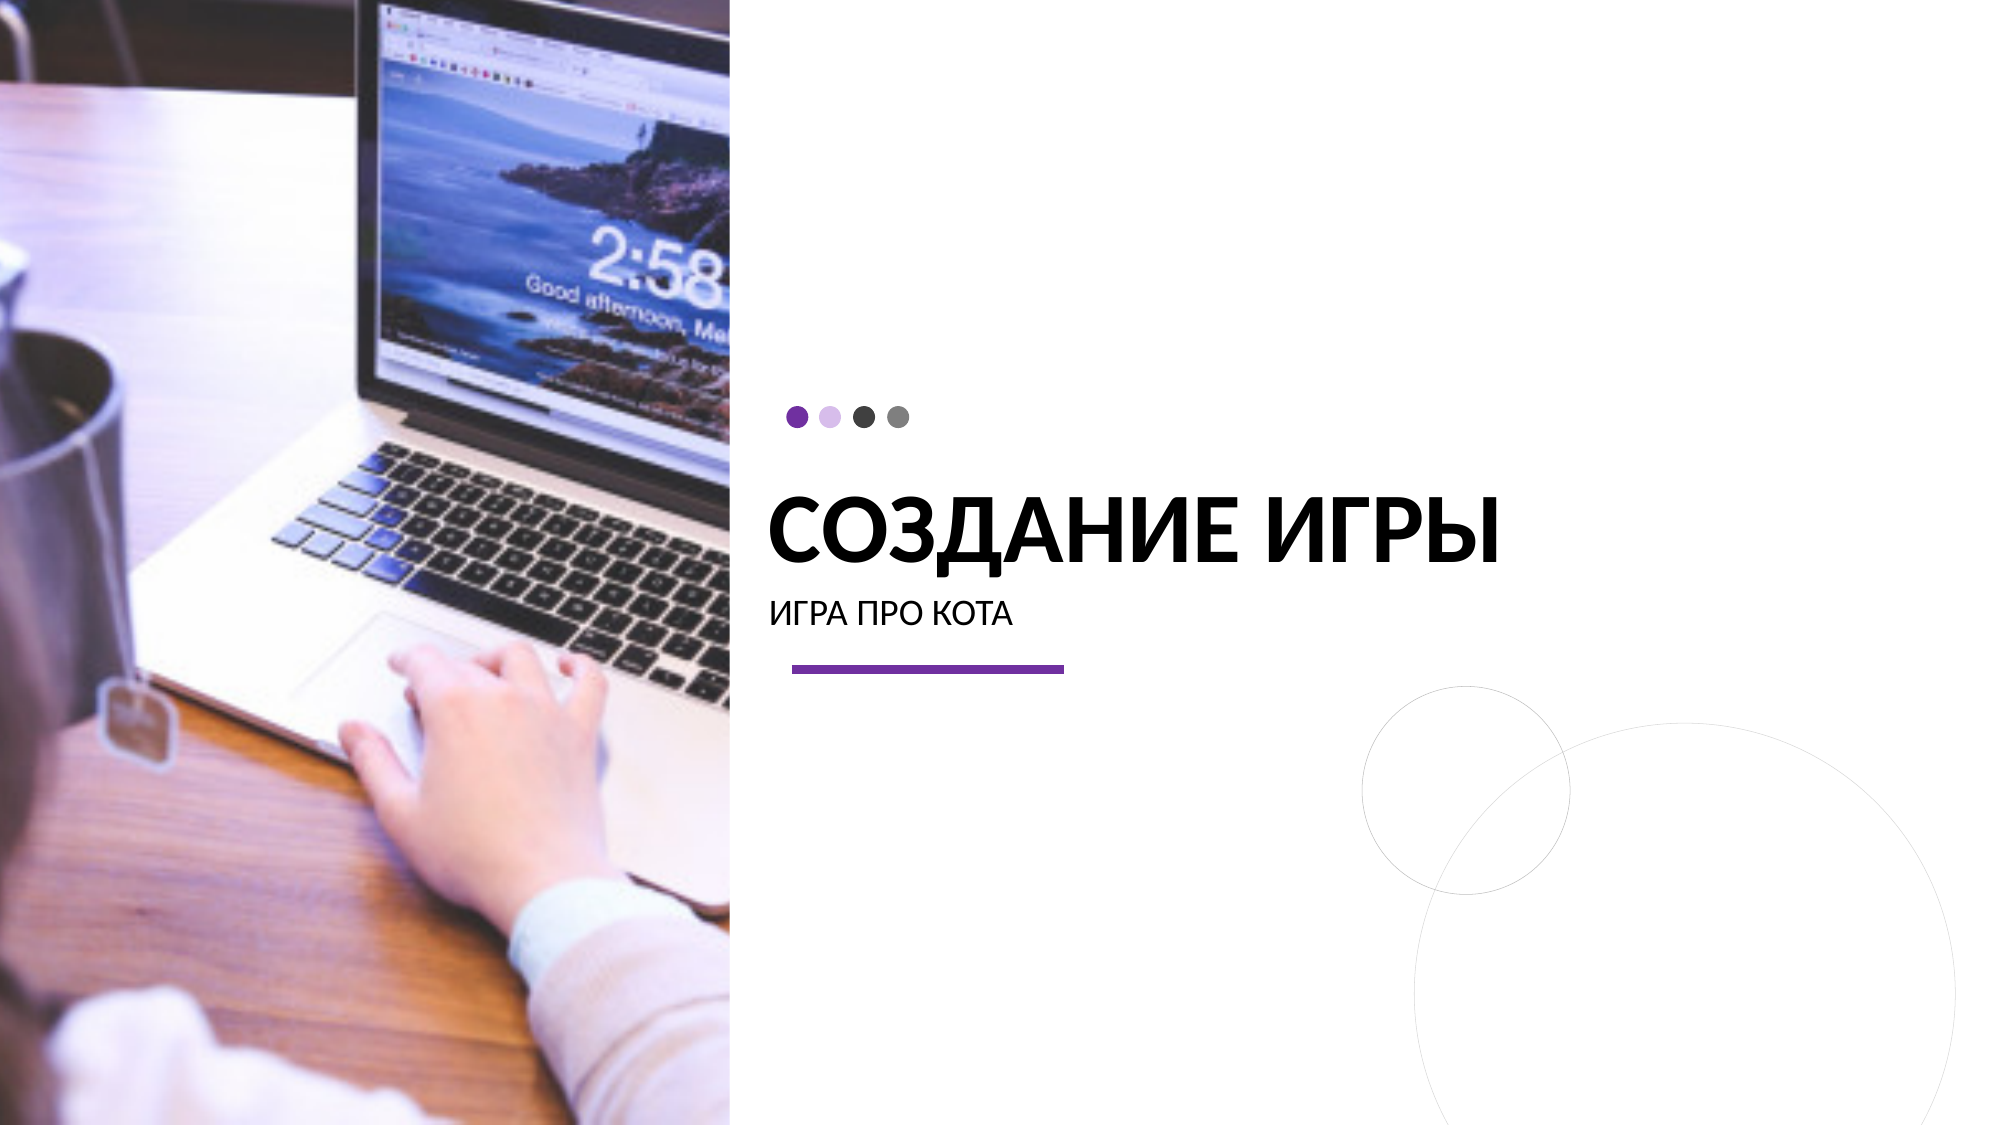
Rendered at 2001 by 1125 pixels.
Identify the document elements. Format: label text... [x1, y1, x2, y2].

picture [0, 0, 730, 1125]
title Создание игры [768, 447, 1956, 584]
subtitle Игра про кота [768, 585, 1956, 646]
